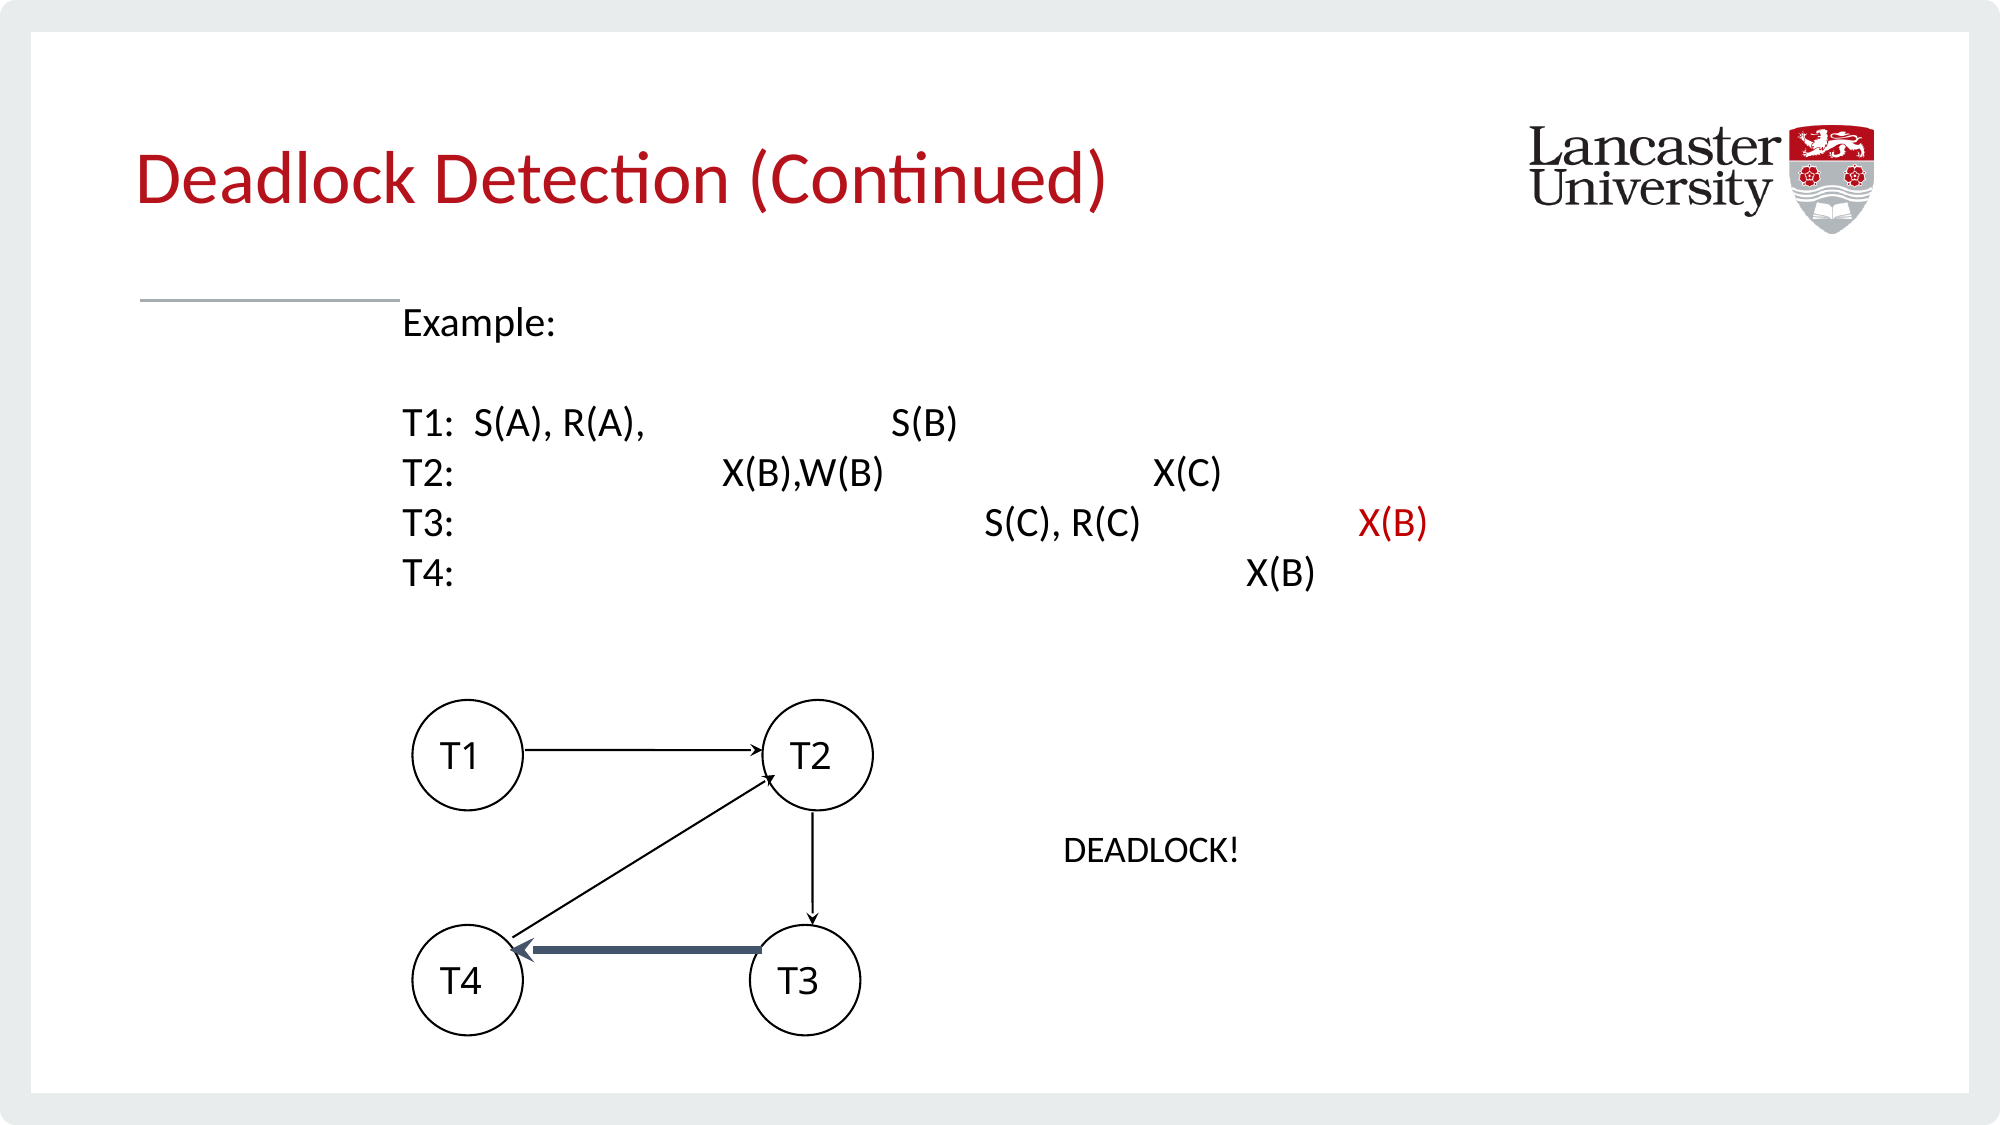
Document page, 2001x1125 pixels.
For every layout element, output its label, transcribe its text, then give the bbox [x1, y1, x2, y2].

text_box T2 [774, 724, 847, 785]
text_box [761, 774, 775, 787]
text_box [762, 699, 873, 811]
text_box [750, 743, 763, 757]
text_box T1 [424, 724, 497, 785]
text_box [806, 912, 819, 925]
text_box T4 [424, 949, 497, 1010]
text_box T3 [762, 949, 835, 1010]
text_box DEADLOCK! [1048, 817, 1256, 878]
title Deadlock Detection (Continued) [120, 87, 1363, 278]
text_box [412, 924, 523, 1036]
text_box [412, 699, 523, 811]
text_box Example: T1: S(A), R(A), S(B) T2: X(B),W(B) X(C) T3: S(C), R(C) X(B) T4: X(B) [387, 287, 1663, 663]
text_box [509, 943, 522, 957]
text_box [749, 924, 861, 1036]
text_box [387, 68, 1663, 250]
